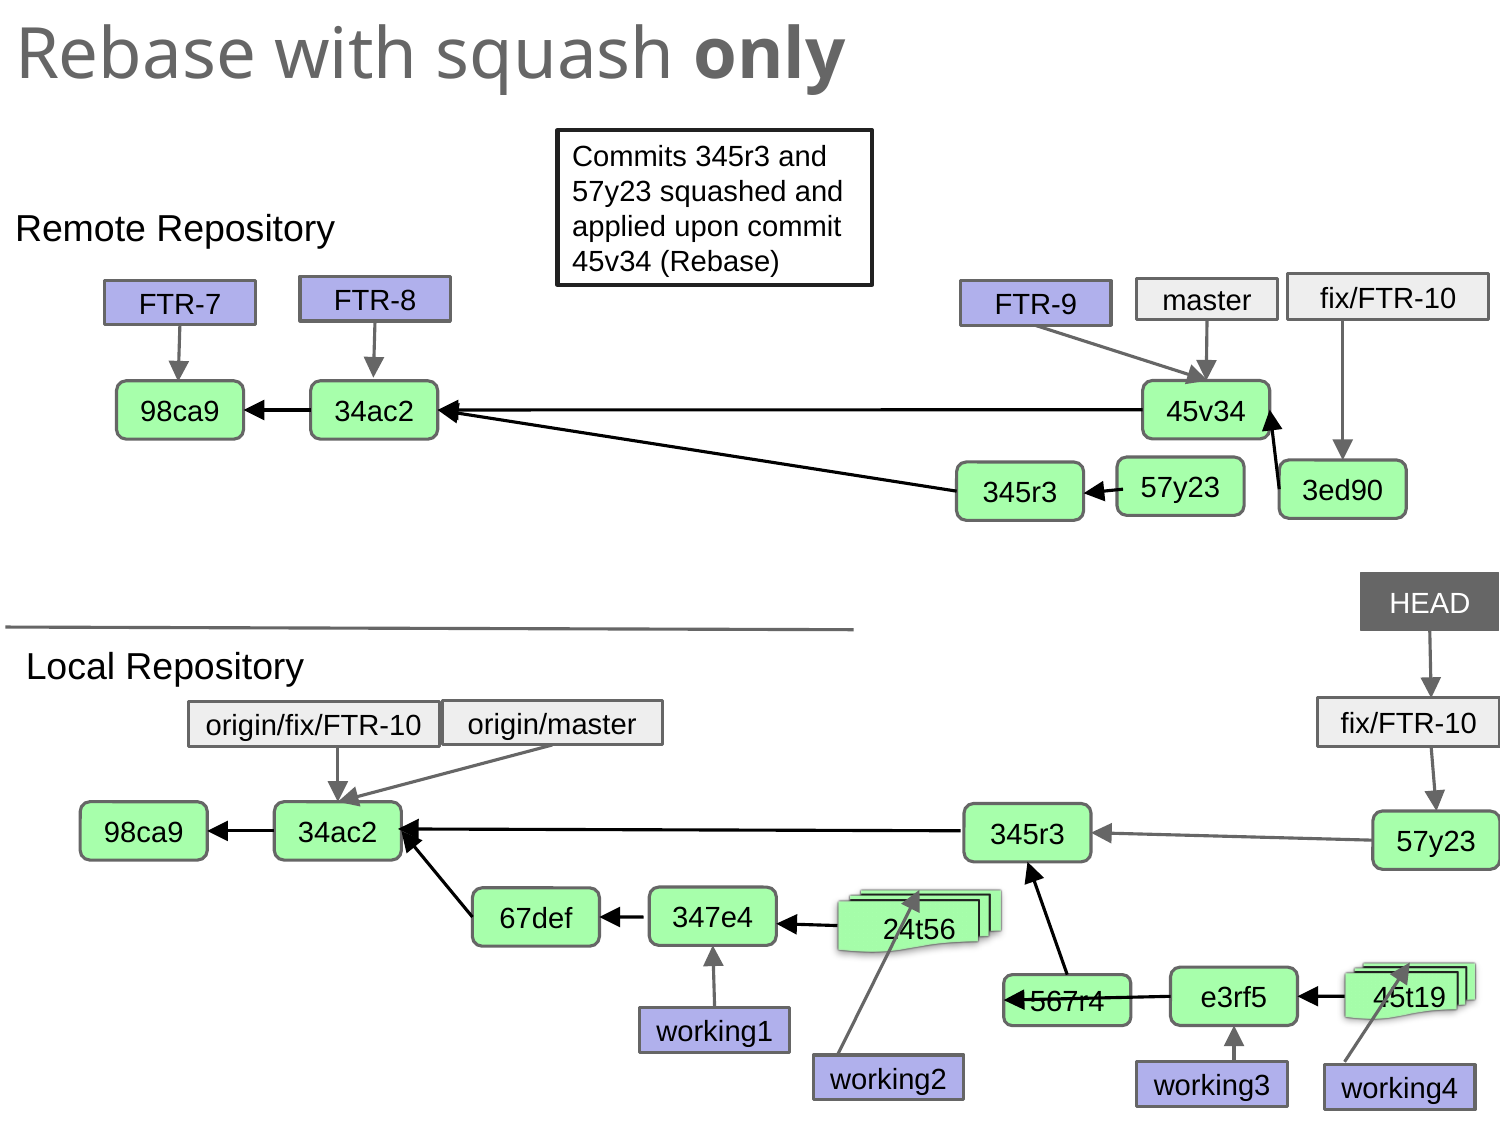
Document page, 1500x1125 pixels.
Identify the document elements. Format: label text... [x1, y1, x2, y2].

text_box 67def [472, 887, 600, 947]
text_box 24t56 [891, 890, 1002, 952]
text_box Local Repository [10, 638, 404, 717]
text_box 34ac2 [310, 380, 438, 440]
text_box 347e4 [649, 887, 777, 946]
text_box master [1136, 278, 1278, 320]
text_box 98ca9 [116, 380, 244, 440]
text_box 98ca9 [80, 801, 208, 861]
title Rebase with squash only [0, 0, 1500, 75]
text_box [1090, 832, 1374, 841]
text_box 45v34 [1142, 380, 1270, 439]
text_box 45t19 [1344, 963, 1407, 1020]
text_box Remote Repository [0, 188, 375, 279]
text_box Commits 345r3 and 57y23 squashed and applied upon commit 45v34 (Rebase) [555, 128, 874, 287]
text_box 24t56 [837, 890, 917, 954]
text_box origin/fix/FTR-10 [188, 701, 440, 747]
text_box 57y23 [1372, 810, 1500, 870]
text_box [339, 744, 553, 802]
text_box FTR-8 [299, 276, 451, 321]
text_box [1027, 861, 1068, 975]
text_box origin/master [442, 700, 663, 745]
text_box e3rf5 [1170, 967, 1298, 1026]
text_box 345r3 [963, 803, 1092, 862]
text_box fix/FTR-10 [1287, 273, 1489, 320]
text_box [177, 324, 181, 382]
text_box FTR-7 [104, 280, 256, 325]
text_box 34ac2 [274, 801, 402, 861]
text_box 567r4 [1003, 999, 1131, 1026]
text_box 345r3 [956, 461, 1084, 521]
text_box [4, 626, 854, 630]
text_box HEAD [1361, 572, 1499, 631]
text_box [1430, 746, 1437, 812]
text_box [1269, 409, 1280, 490]
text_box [437, 417, 957, 492]
text_box FTR-9 [960, 280, 1112, 326]
text_box fix/FTR-10 [1317, 697, 1500, 747]
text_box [401, 839, 473, 918]
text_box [1035, 325, 1209, 381]
text_box 45t19 [1375, 963, 1476, 1020]
text_box working4 [1324, 1064, 1476, 1110]
text_box working3 [1136, 1061, 1288, 1107]
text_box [1083, 488, 1124, 494]
text_box 567r4 [1003, 974, 1131, 999]
text_box working2 [813, 1055, 964, 1100]
text_box working1 [639, 1007, 790, 1053]
text_box 57y23 [1116, 456, 1245, 516]
text_box 3ed90 [1279, 459, 1407, 519]
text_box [1130, 996, 1171, 1001]
